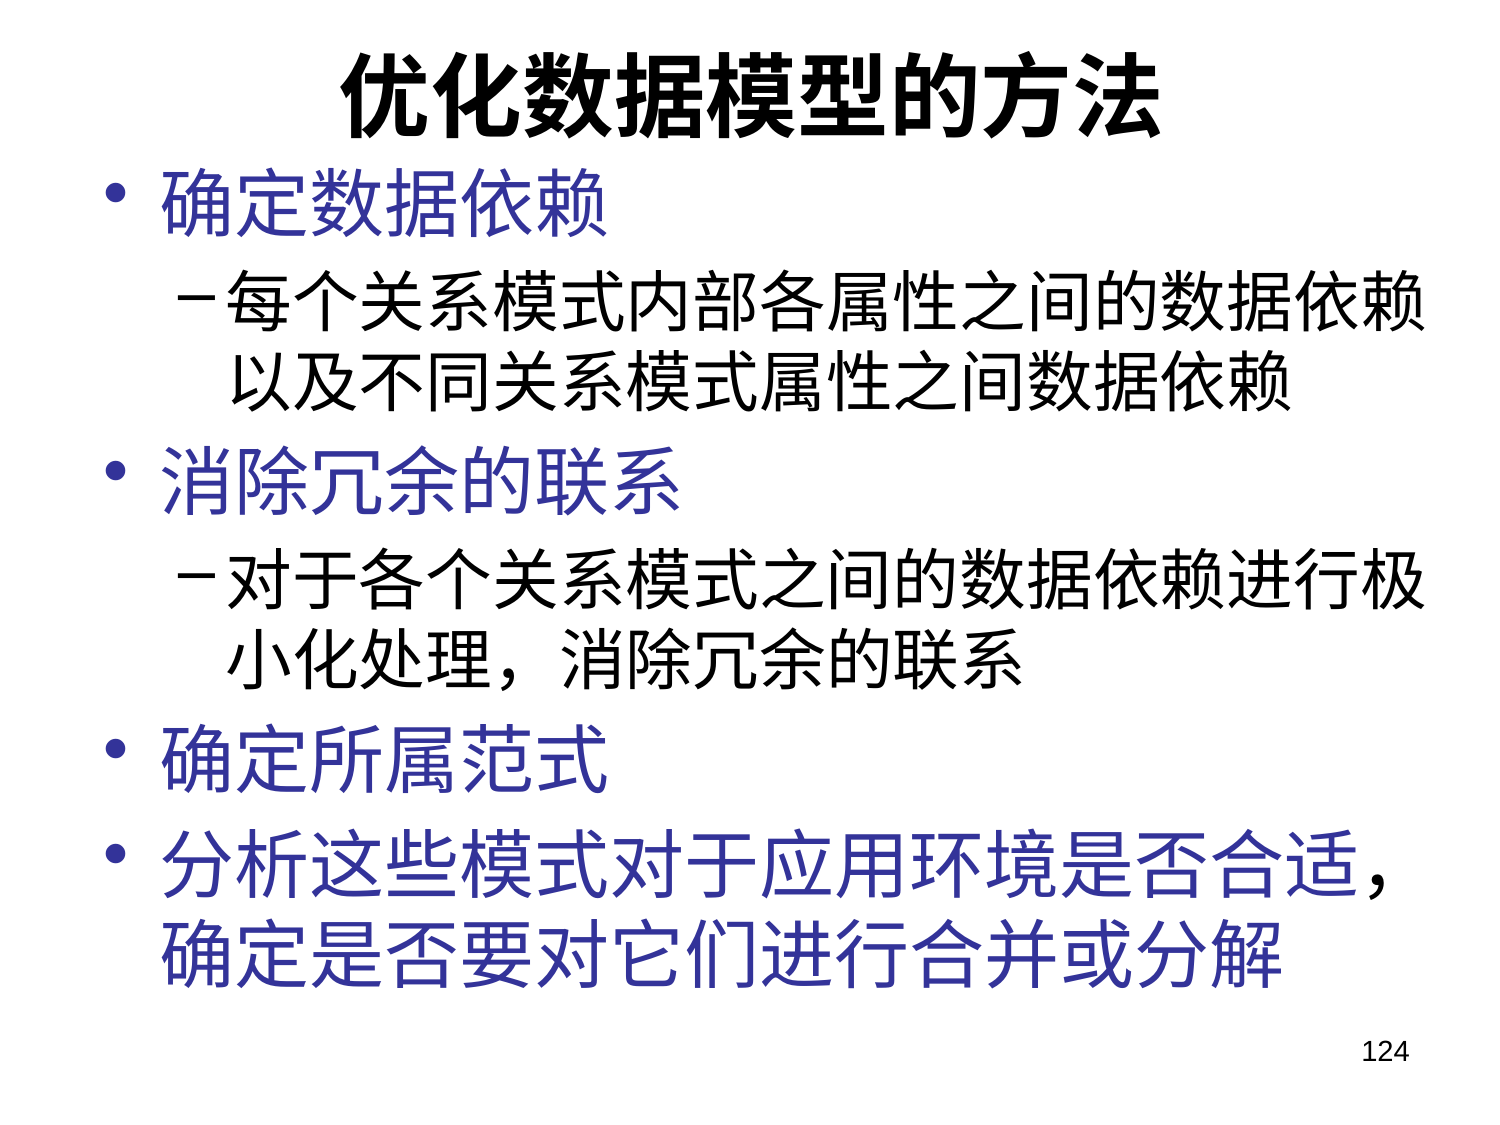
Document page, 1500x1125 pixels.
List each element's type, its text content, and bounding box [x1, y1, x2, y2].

title 优化数据模型的方法 [76, 0, 1427, 188]
list 确定数据依赖 每个关系模式内部各属性之间的数据依赖以及不同关系模式属性之间数据依赖 消除冗余的联系 对于各个关系模式之间的数据依赖进行极小化处理，消除冗余的联系 确定所属范式 分析这些模式对于应用环境是否合适， 确定是否要对它们进行合并或分解 [88, 148, 1459, 1125]
